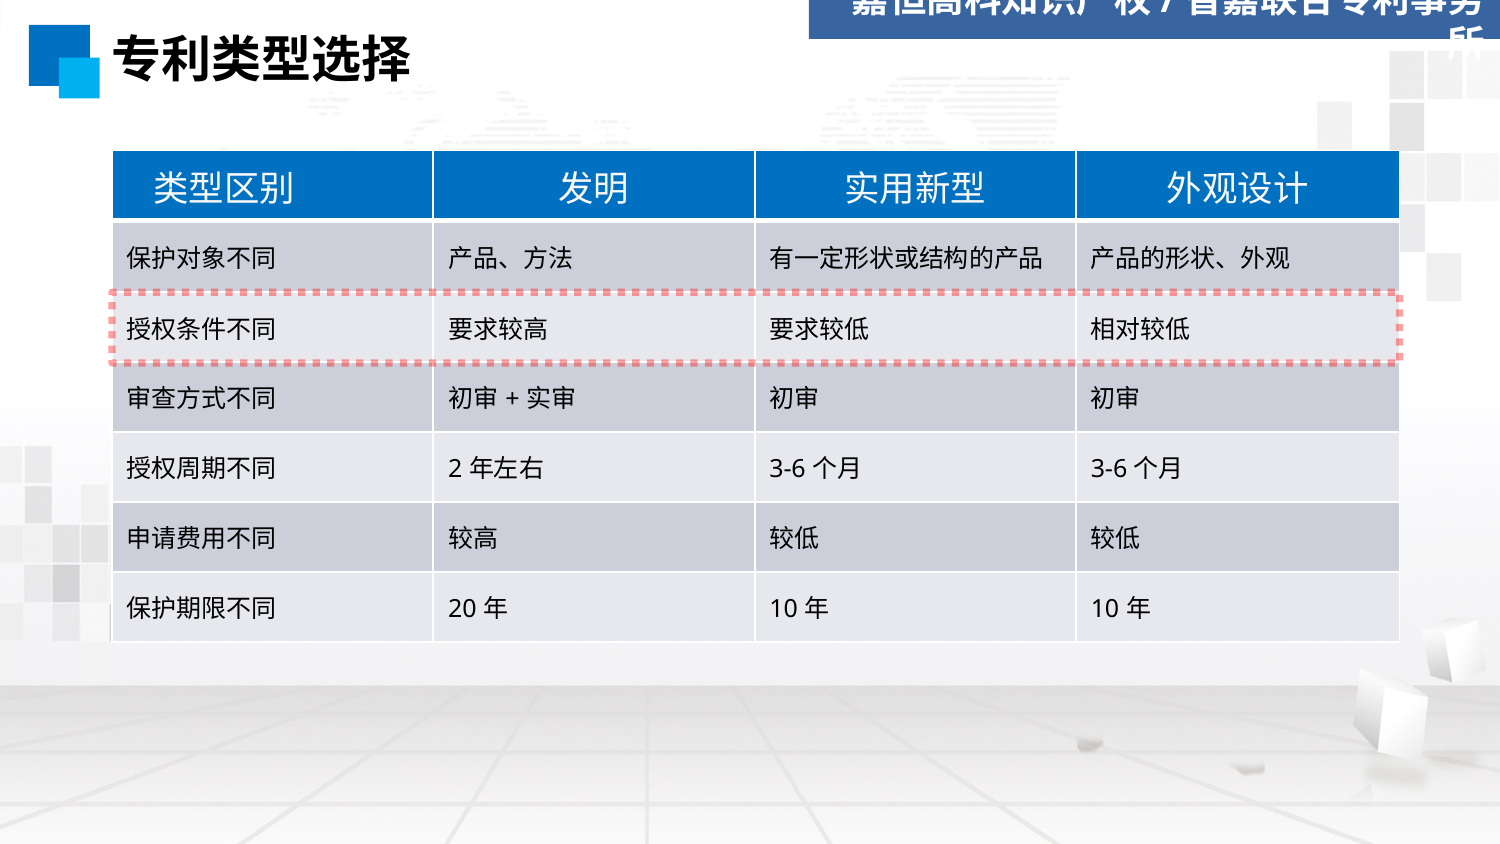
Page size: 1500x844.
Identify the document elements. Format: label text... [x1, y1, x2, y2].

table_cell 产品的形状、外观 [1077, 223, 1399, 291]
picture [0, 0, 1500, 844]
table_header 实用新型 [756, 151, 1075, 218]
table_cell 较低 [756, 503, 1075, 571]
table_cell 初审 [756, 363, 1075, 431]
table_header 类型区别 [113, 151, 432, 218]
table_cell 保护期限不同 [113, 573, 432, 641]
table_cell 10年 [1077, 573, 1399, 641]
table_cell 3-6个月 [1077, 433, 1399, 501]
text_box 嘉恒高科知识产权/智嘉联合专利事务所 [807, 0, 1500, 41]
table_cell 初审+实审 [434, 363, 754, 431]
table_cell 授权周期不同 [113, 433, 432, 501]
table_cell 较高 [434, 503, 754, 571]
table_cell 产品、方法 [434, 223, 754, 291]
table_header 外观设计 [1077, 151, 1399, 218]
text_box [111, 292, 1400, 363]
table_cell 较低 [1077, 503, 1399, 571]
table_cell 有一定形状或结构的产品 [756, 223, 1075, 291]
table_header 发明 [434, 151, 754, 218]
table_cell 20年 [434, 573, 754, 641]
table_cell 2年左右 [434, 433, 754, 501]
table_cell 初审 [1077, 363, 1399, 431]
table_cell 保护对象不同 [113, 223, 432, 291]
table_cell 10年 [756, 573, 1075, 641]
table_cell 申请费用不同 [113, 503, 432, 571]
table_cell 审查方式不同 [113, 363, 432, 431]
text_box 专利类型选择 [95, 19, 733, 95]
table_cell 3-6个月 [756, 433, 1075, 501]
